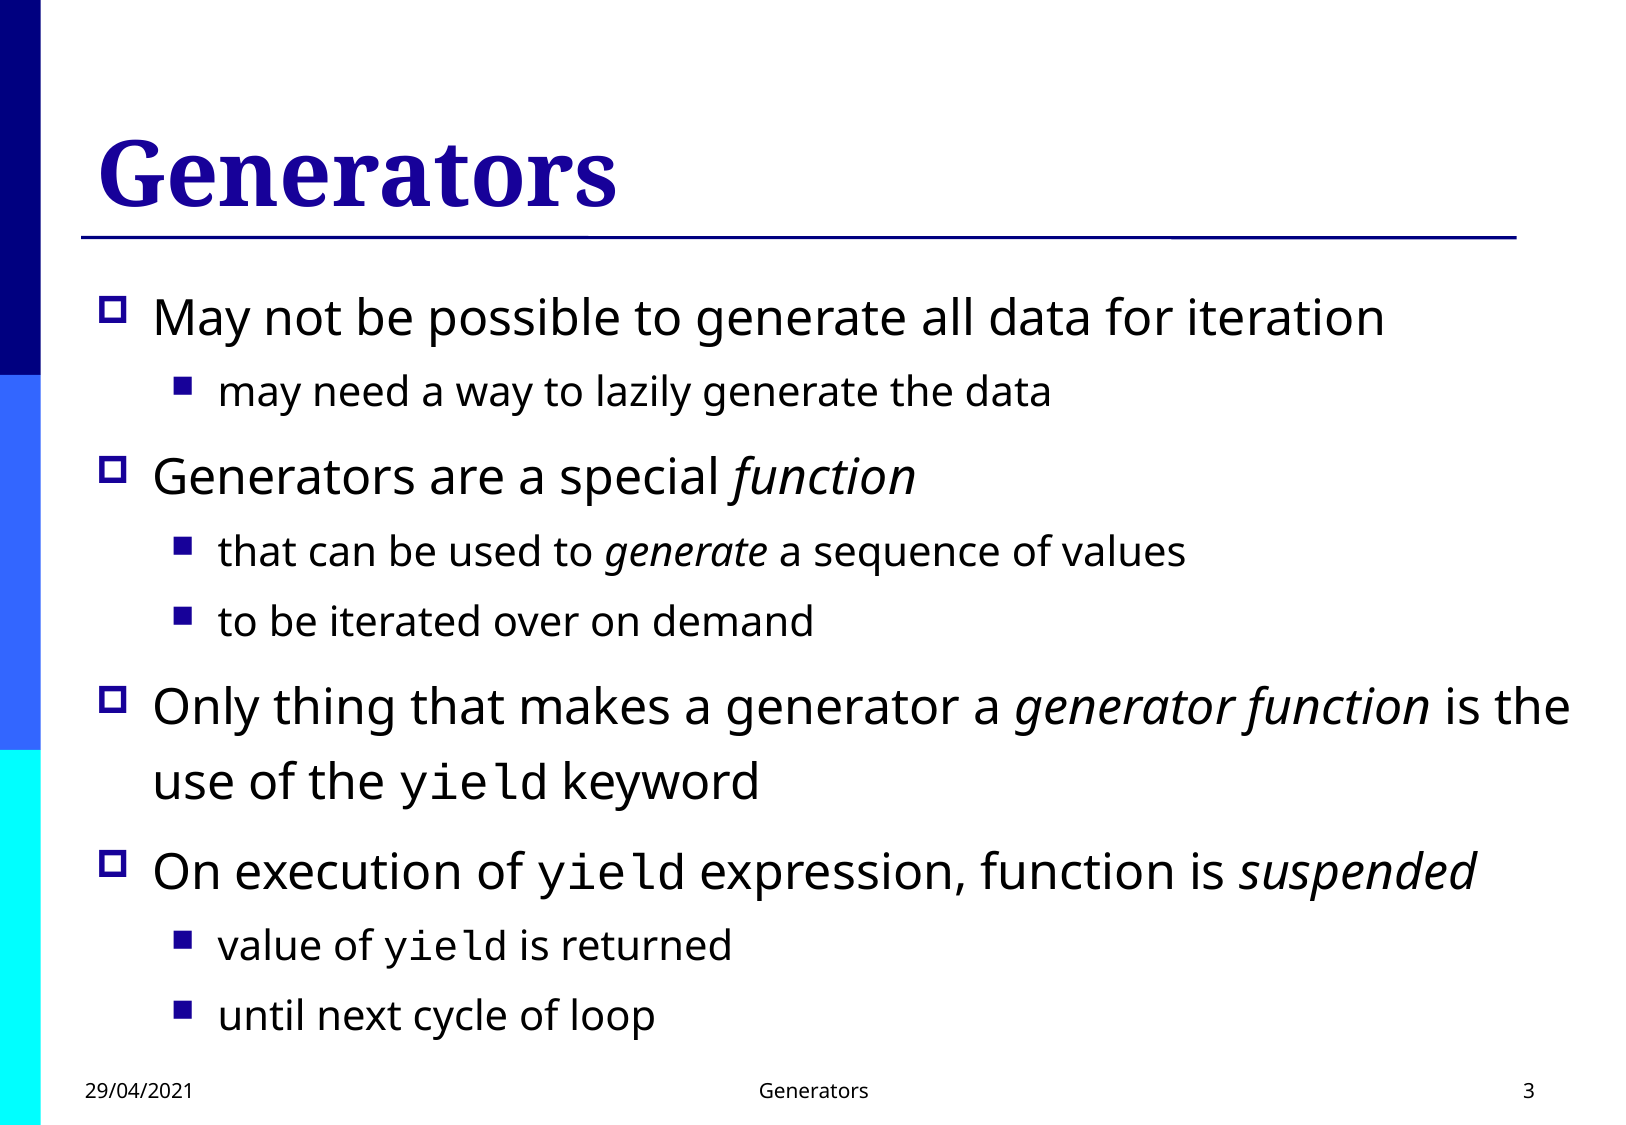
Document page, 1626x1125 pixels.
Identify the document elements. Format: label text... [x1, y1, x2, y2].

footer Generators [556, 1070, 1071, 1125]
slide_number 3 [1170, 1070, 1550, 1125]
list May not be possible to generate all data for iteration may need a way to lazily generate the data Generators are a special function that can be used to generate a sequence of values to be iterated over on demand Only thing that makes a generator a generator function is the use of the yield keyword On execution of yield expression, function is suspended value of yield is returned until next cycle of loop [81, 262, 1604, 1006]
title Generators [81, 45, 1544, 233]
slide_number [70, 1070, 450, 1125]
